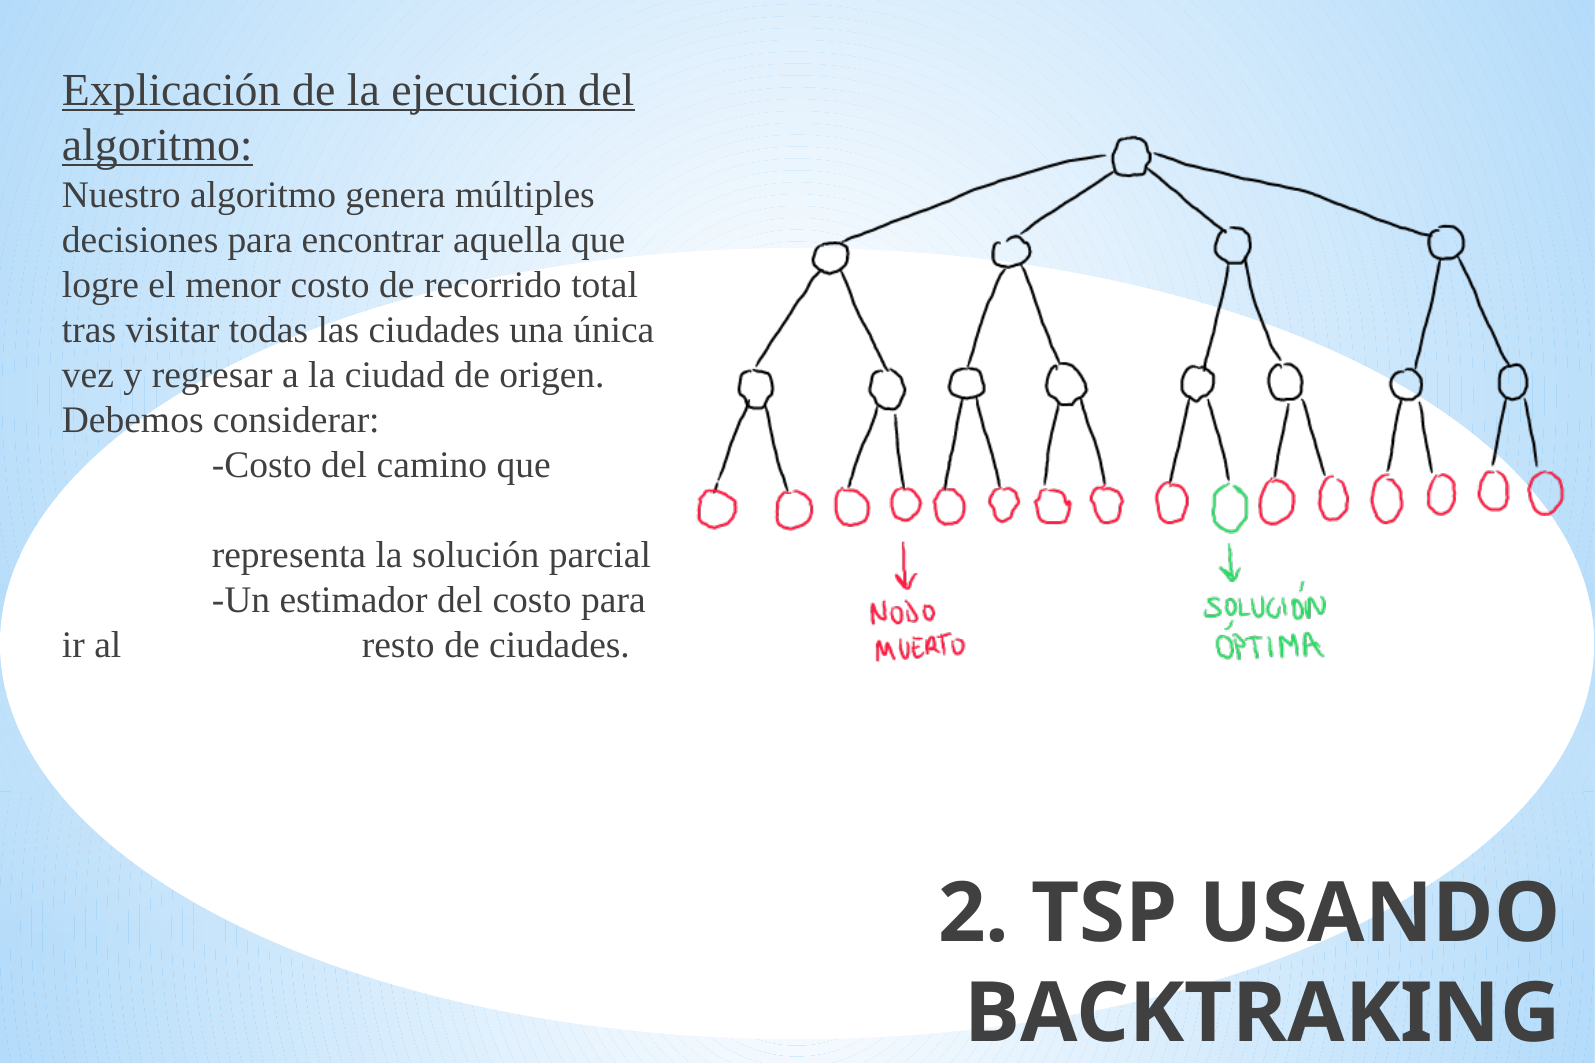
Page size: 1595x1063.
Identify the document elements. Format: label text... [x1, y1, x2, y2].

text_box Explicación de la ejecución del algoritmo: Nuestro algoritmo genera múltiples decisiones para encontrar aquella que logre el menor costo de recorrido total tras visitar todas las ciudades una única vez y regresar a la ciudad de origen. Debemos considerar: -Costo del camino que representa la solución parcial -Un estimador del costo para ir al resto de ciudades. [47, 52, 673, 768]
text_box 2. TSP USANDO BACKTRAKING [507, 850, 1576, 1038]
picture [672, 110, 1589, 697]
